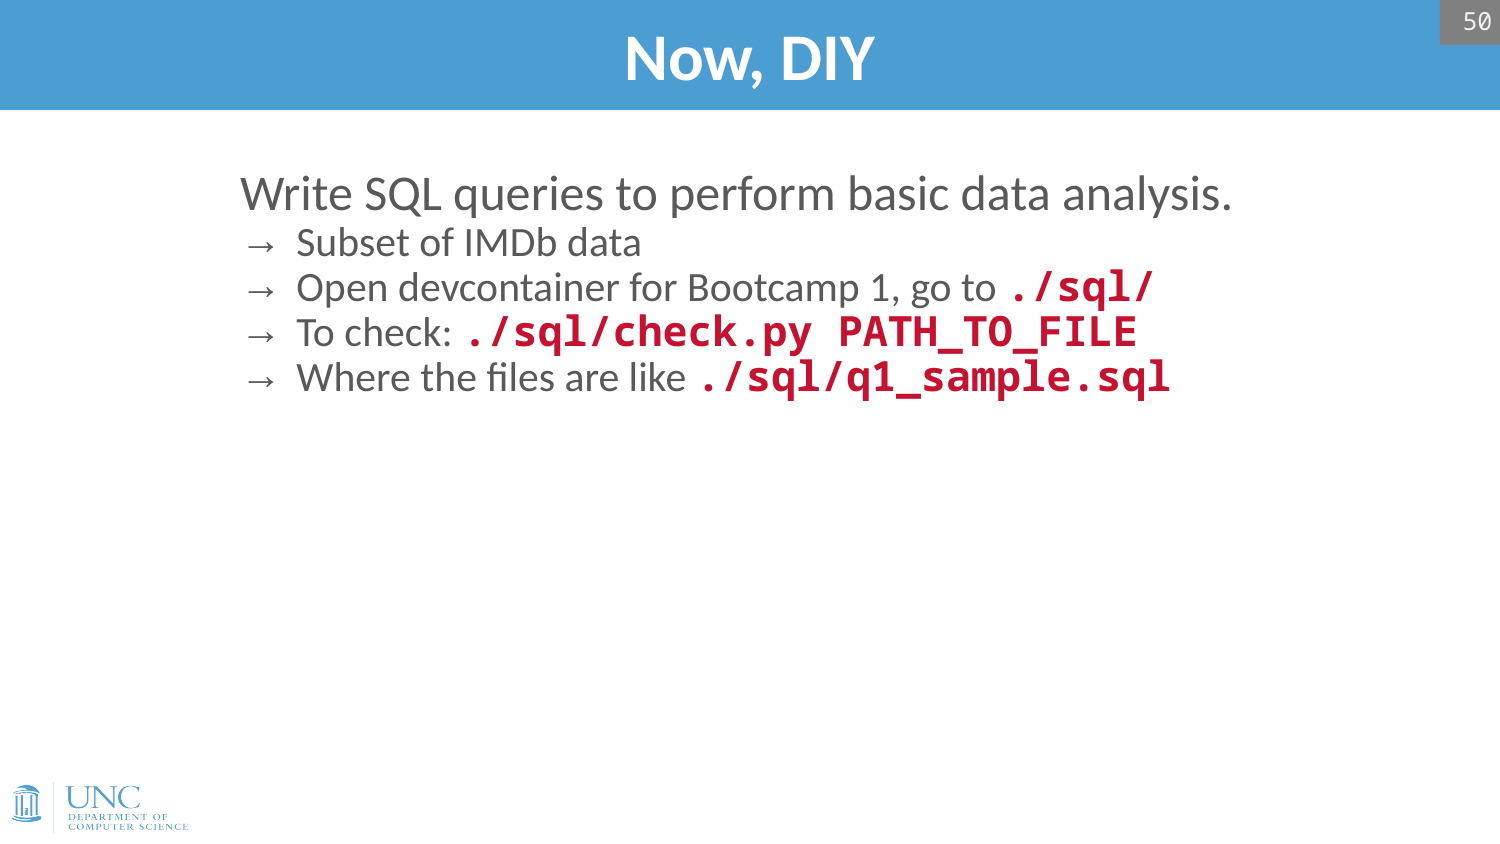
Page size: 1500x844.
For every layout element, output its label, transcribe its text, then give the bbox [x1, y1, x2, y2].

list Write SQL queries to perform basic data analysis. Subset of IMDb data Open devcontainer for Bootcamp 1, go to ./sql/ To check: ./sql/check.py PATH_TO_FILE Where the files are like ./sql/q1_sample.sql [225, 159, 1275, 760]
title Now, DIY [0, 0, 1500, 110]
picture [12, 782, 188, 833]
text_box 50 [1439, 0, 1500, 45]
